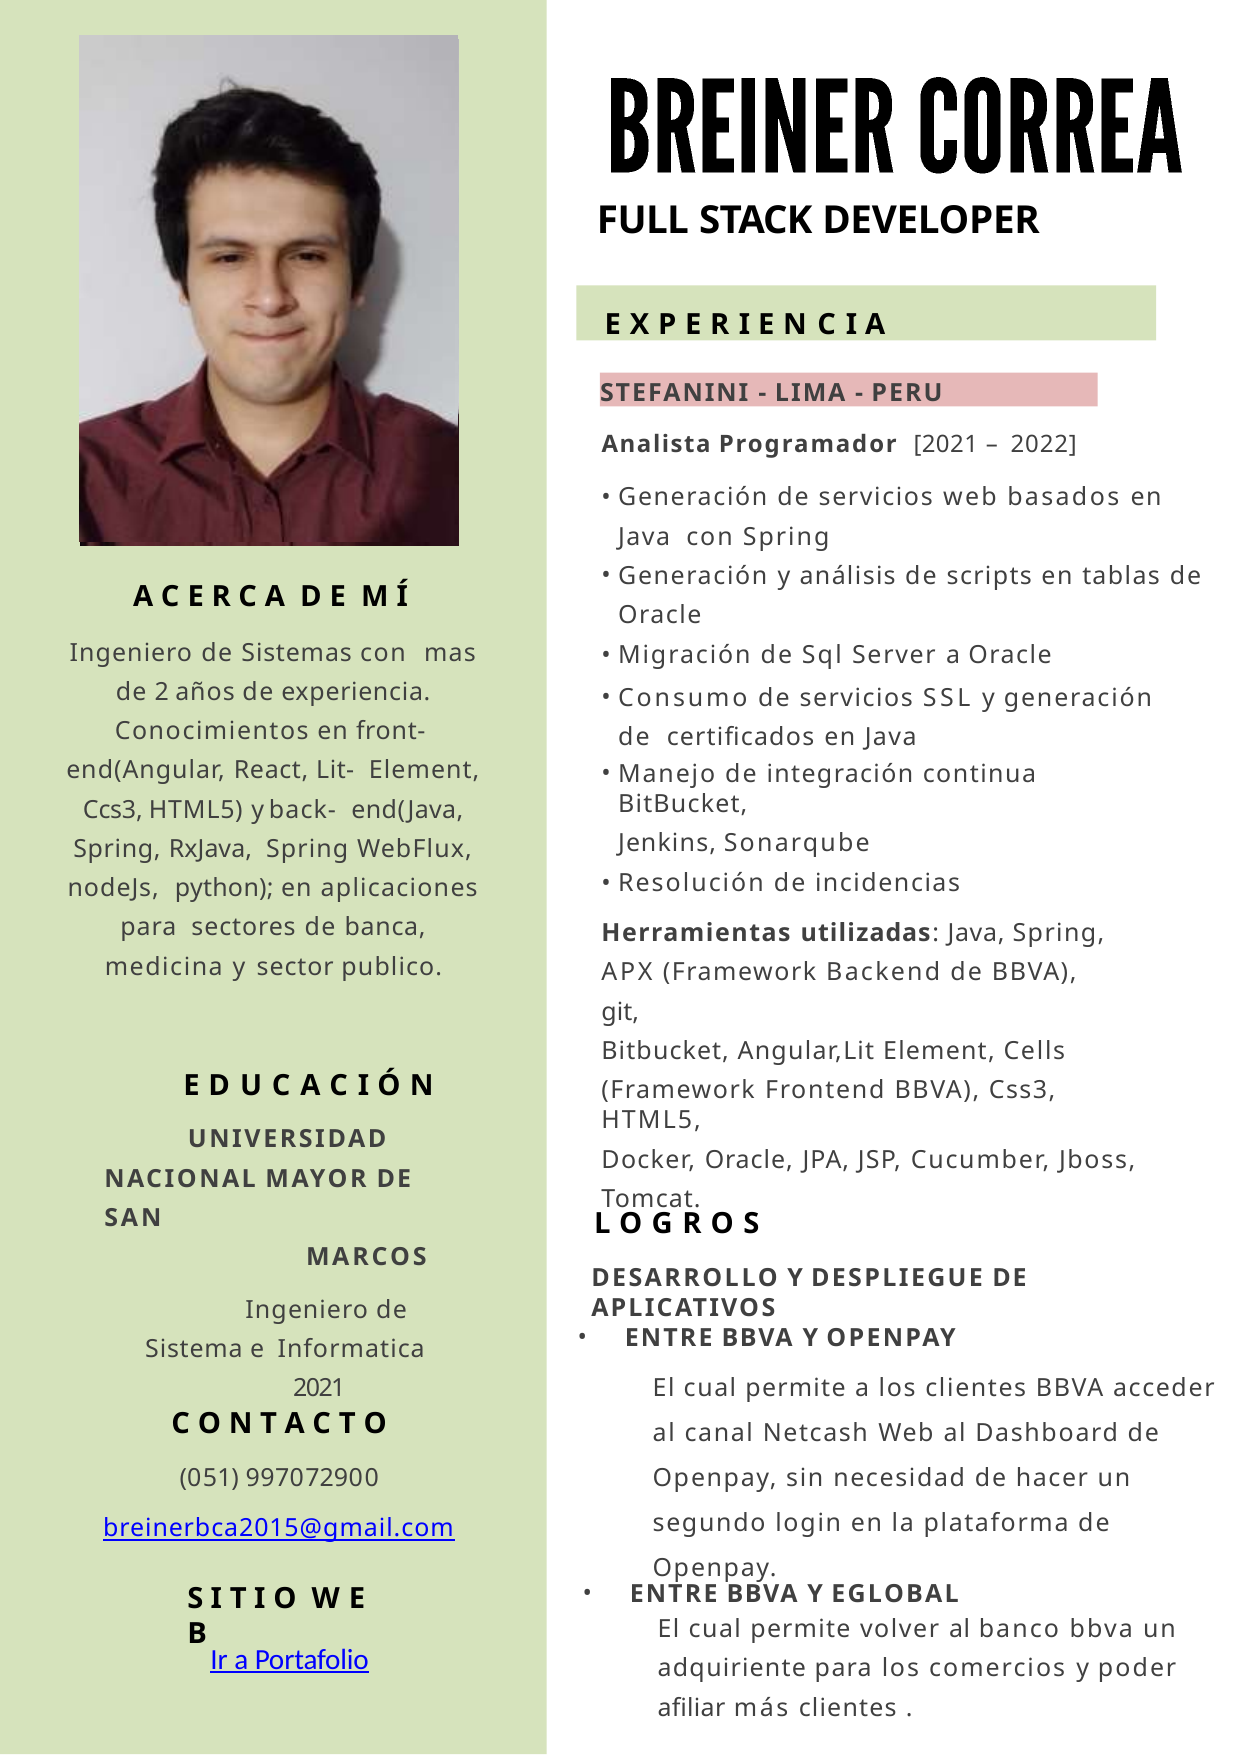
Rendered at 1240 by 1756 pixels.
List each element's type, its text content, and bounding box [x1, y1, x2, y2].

text_box E X P E R I E N C I A [576, 285, 1157, 341]
text_box Analista Programador [2021 – 2022] Generación de servicios web basados en Java con Spring Generación y análisis de scripts en tablas de Oracle Migración de Sql Server a Oracle Consumo de servicios SSL y generación de certificados en Java Manejo de integración continua BitBucket, Jenkins, Sonarqube Resolución de incidencias [599, 426, 1210, 897]
text_box A C E R C A D E M Í Ingeniero de Sistemas con mas de 2 años de experiencia. Conocimientos en front- end(Angular, React, Lit- Element, Ccs3, HTML5) y back- end(Java, Spring, RxJava, Spring WebFlux, nodeJs, python); en aplicaciones para sectores de banca, medicina y sector publico. [63, 574, 483, 980]
text_box [0, 0, 547, 1755]
text_box C O N T A C T O (051) 997072900 breinerbca2015@gmail.com [88, 1401, 470, 1546]
text_box ENTRE BBVA Y OPENPAY El cual permite a los clientes BBVA acceder al canal Netcash Web al Dashboard de Openpay, sin necesidad de hacer un segundo login en la plataforma de Openpay. [575, 1313, 1224, 1582]
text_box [79, 35, 459, 546]
text_box ENTRE BBVA Y EGLOBAL El cual permite volver al banco bbva un adquiriente para los comercios y poder afiliar más clientes . [580, 1569, 1229, 1722]
picture [604, 52, 1224, 206]
text_box E D U C A C I Ó N UNIVERSIDAD NACIONAL MAYOR DE SAN MARCOS Ingeniero de Sistema e Informatica 2021 [102, 1063, 457, 1402]
text_box S I T I O W E B [185, 1576, 391, 1650]
text_box L O G R O S DESARROLLO Y DESPLIEGUE DE APLICATIVOS [589, 1201, 1196, 1313]
text_box FULL STACK DEVELOPER [594, 191, 1118, 241]
text_box Herramientas utilizadas: Java, Spring, APX (Framework Backend de BBVA), git, Bitbucket, Angular,Lit Element, Cells (Framework Frontend BBVA), Css3, HTML5, Docker, Oracle, JPA, JSP, Cucumber, Jboss, Tomcat. [599, 904, 1161, 1201]
text_box STEFANINI - LIMA - PERU [599, 372, 1098, 407]
text_box Ir a Portafolio [208, 1637, 374, 1675]
